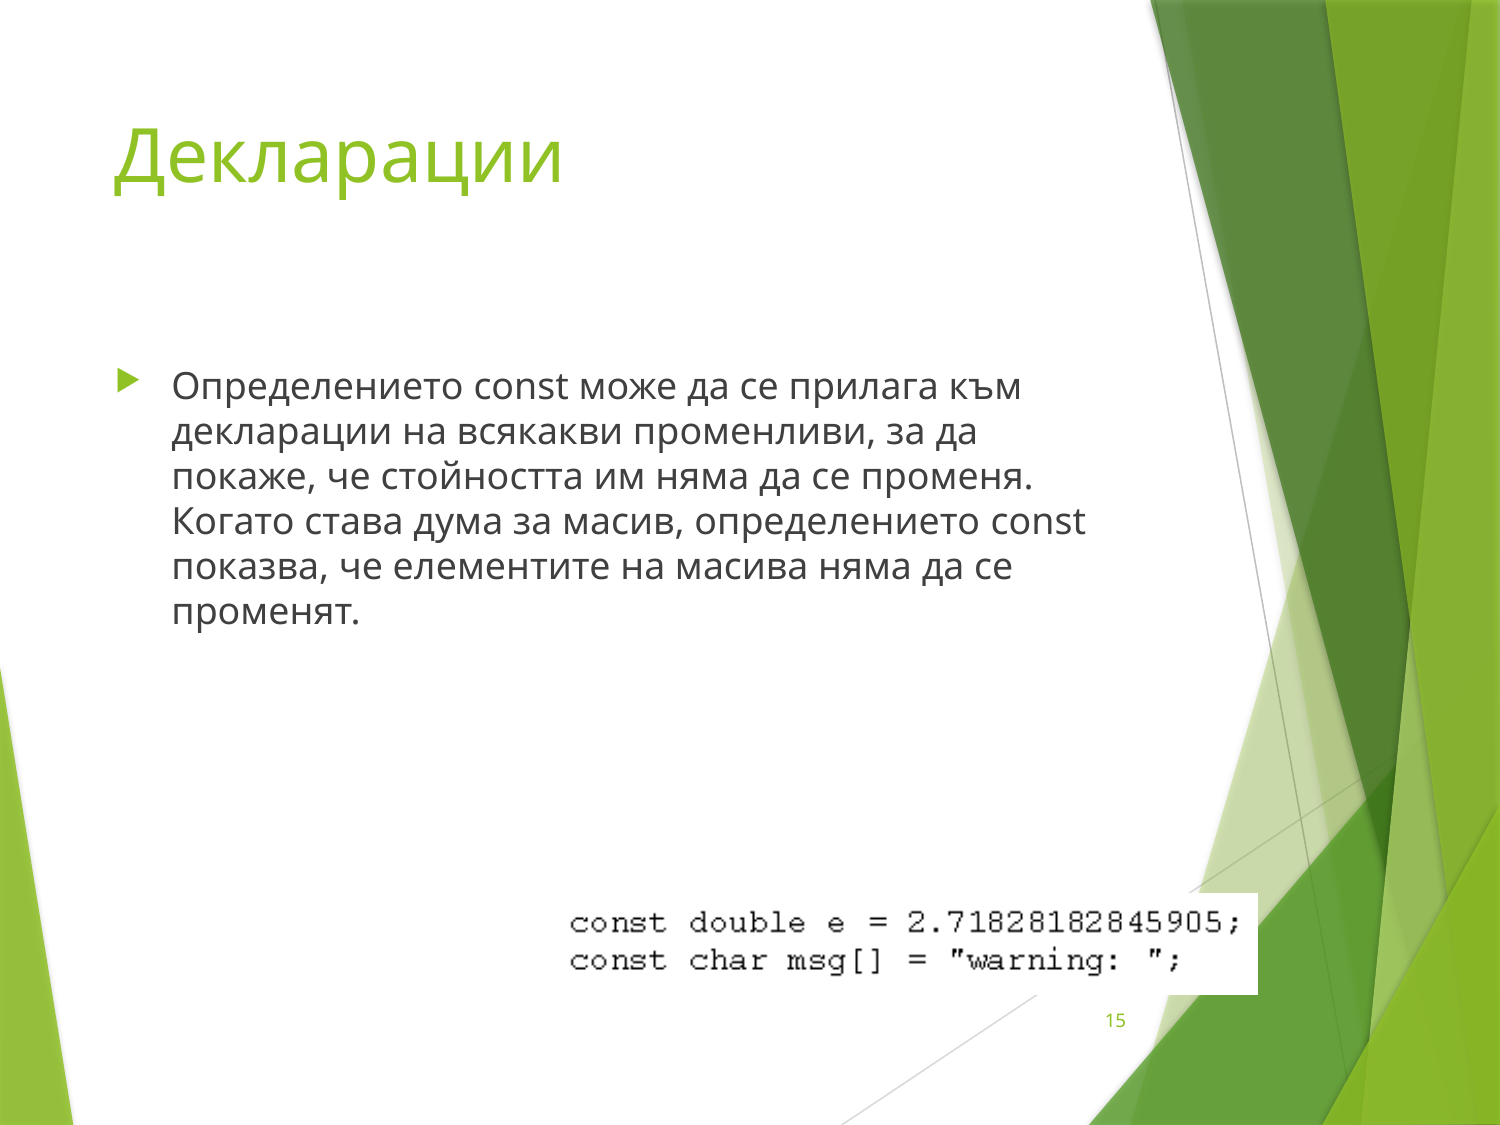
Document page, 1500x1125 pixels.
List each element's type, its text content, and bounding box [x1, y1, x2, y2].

title Декларации [99, 99, 1142, 317]
slide_number [886, 1003, 999, 1051]
picture [548, 892, 1259, 995]
list Определението const може да се прилага към декларации на всякакви променливи, за да покаже, че стойността им няма да се променя. Когато става дума за масив, определението const показва, че елементите на масива няма да се променят. [99, 354, 1142, 992]
slide_number 15 [1057, 1003, 1142, 1051]
